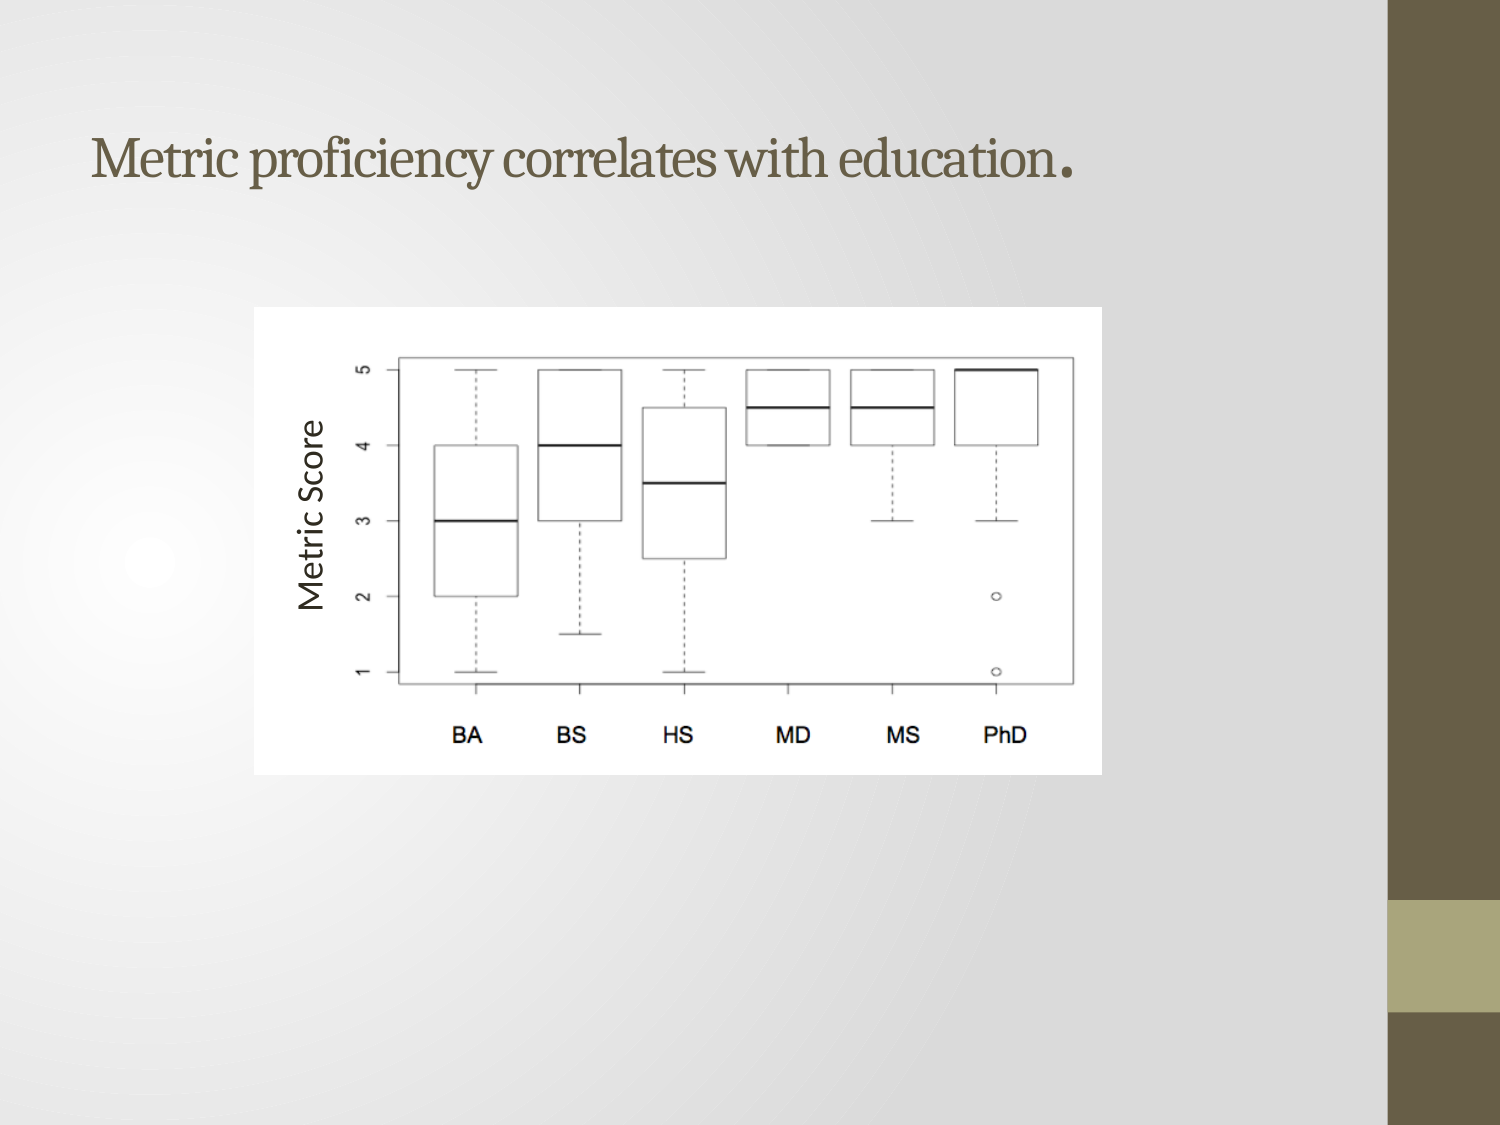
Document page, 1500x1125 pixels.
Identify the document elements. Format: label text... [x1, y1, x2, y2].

picture [254, 307, 1103, 775]
title Metric proficiency correlates with education. [75, 45, 1325, 233]
